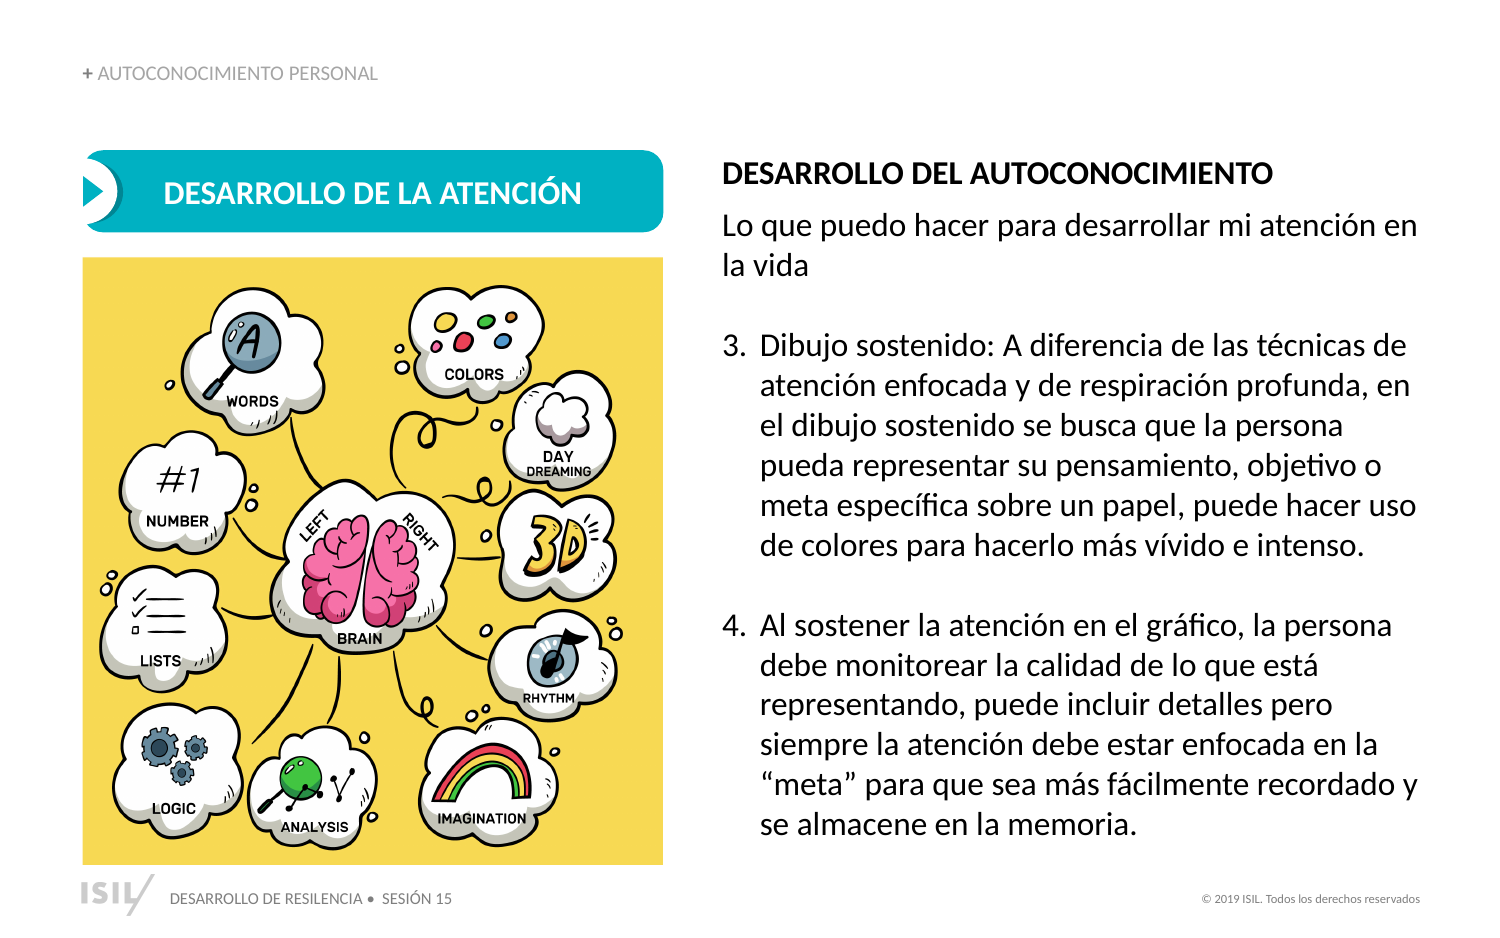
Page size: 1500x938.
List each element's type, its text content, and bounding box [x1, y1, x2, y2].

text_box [47, 149, 664, 233]
text_box + AUTOCONOCIMIENTO PERSONAL [82, 61, 482, 85]
text_box DESARROLLO DEL AUTOCONOCIMIENTO Lo que puedo hacer para desarrollar mi atención en la vida Dibujo sostenido: A diferencia de las técnicas de atención enfocada y de respiración profunda, en el dibujo sostenido se busca que la persona pueda representar su pensamiento, objetivo o meta específica sobre un papel, puede hacer uso de colores para hacerlo más vívido e intenso. Al sostener la atención en el gráfico, la persona debe monitorear la calidad de lo que está representando, puede incluir detalles pero siempre la atención debe estar enfocada en la “meta” para que sea más fácilmente recordado y se almacene en la memoria. [722, 151, 1425, 883]
picture [82, 255, 663, 865]
